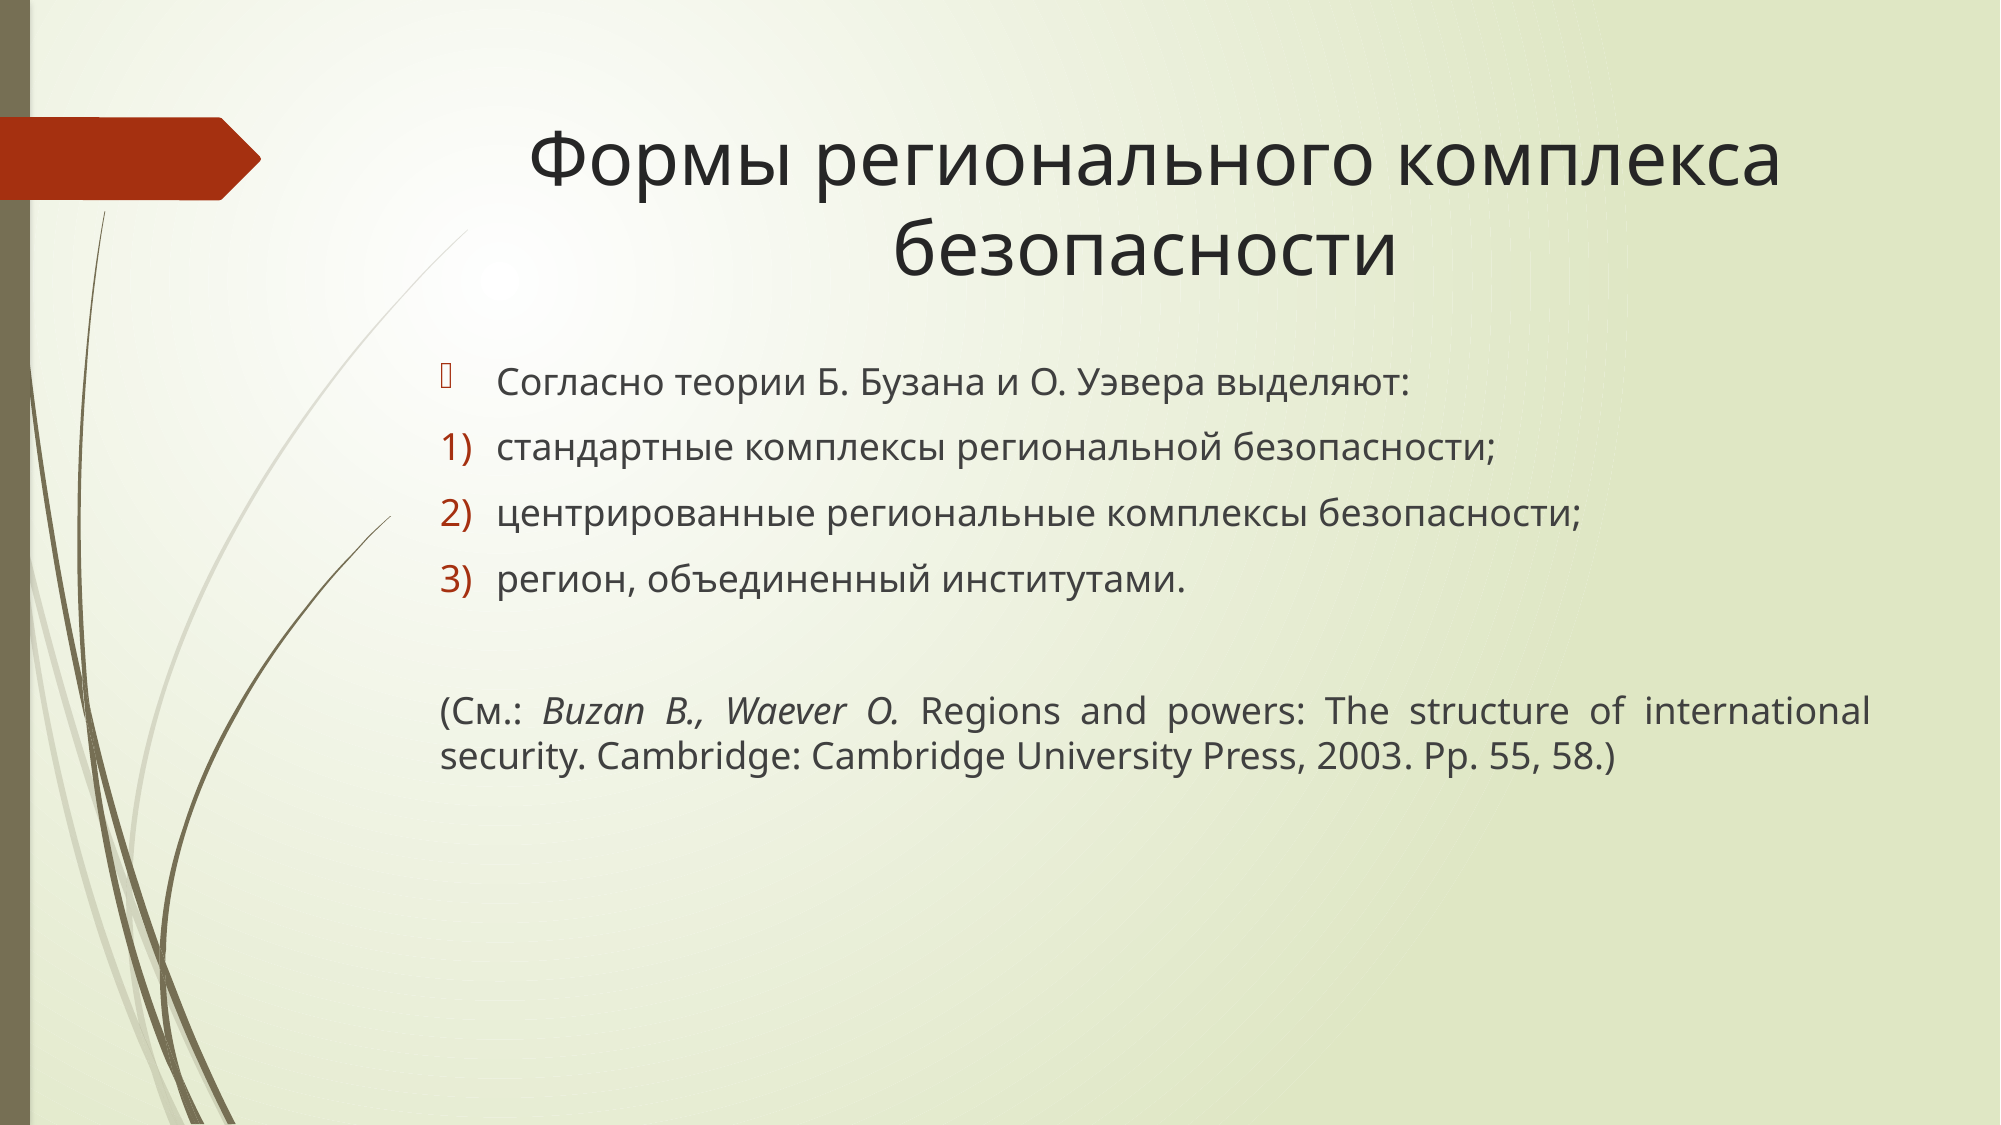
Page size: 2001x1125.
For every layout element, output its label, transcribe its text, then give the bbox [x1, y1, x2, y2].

list Согласно теории Б. Бузана и О. Уэвера выделяют: стандартные комплексы региональной безопасности; центрированные региональные комплексы безопасности; регион, объединенный институтами. (См.: Buzan B., Waever O. Regions and powers: The structure of international security. Cambridge: Cambridge University Press, 2003. Рр. 55, 58.) [424, 350, 1888, 970]
title Формы регионального комплекса безопасности [425, 102, 1888, 313]
